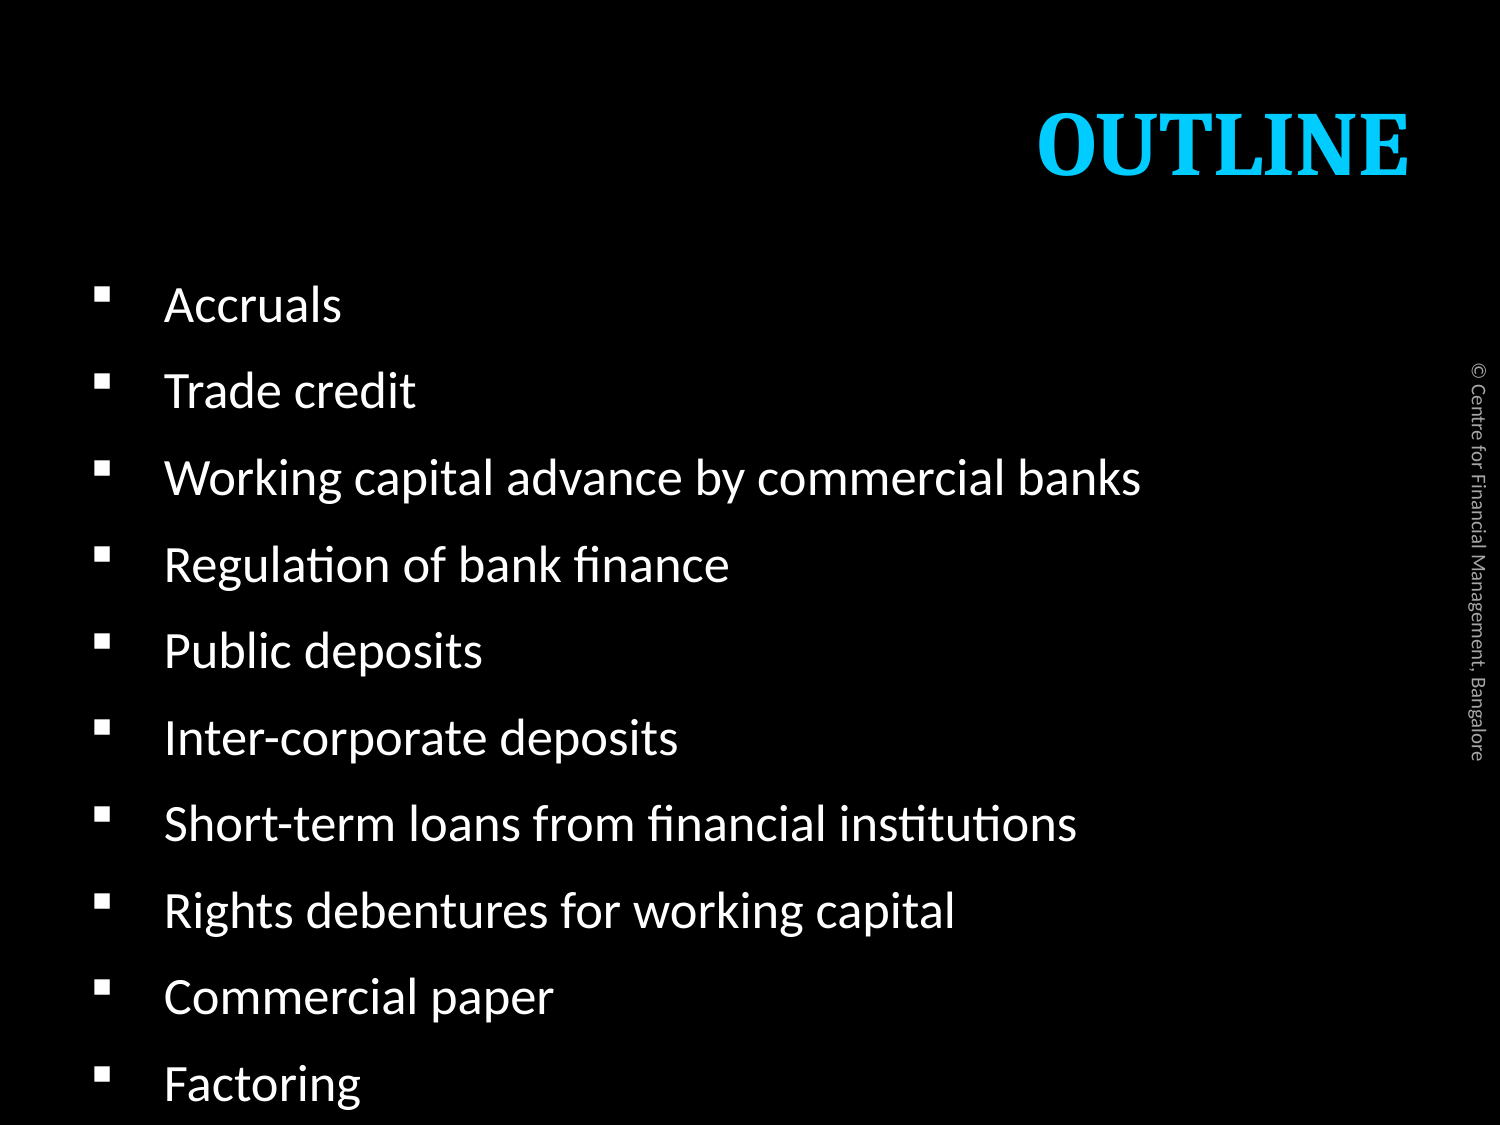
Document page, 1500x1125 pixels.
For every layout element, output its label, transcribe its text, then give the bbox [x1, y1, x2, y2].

title OUTLINE [75, 45, 1425, 233]
list Accruals Trade credit Working capital advance by commercial banks Regulation of bank finance Public deposits Inter-corporate deposits Short-term loans from financial institutions Rights debentures for working capital Commercial paper Factoring [75, 249, 1438, 1125]
